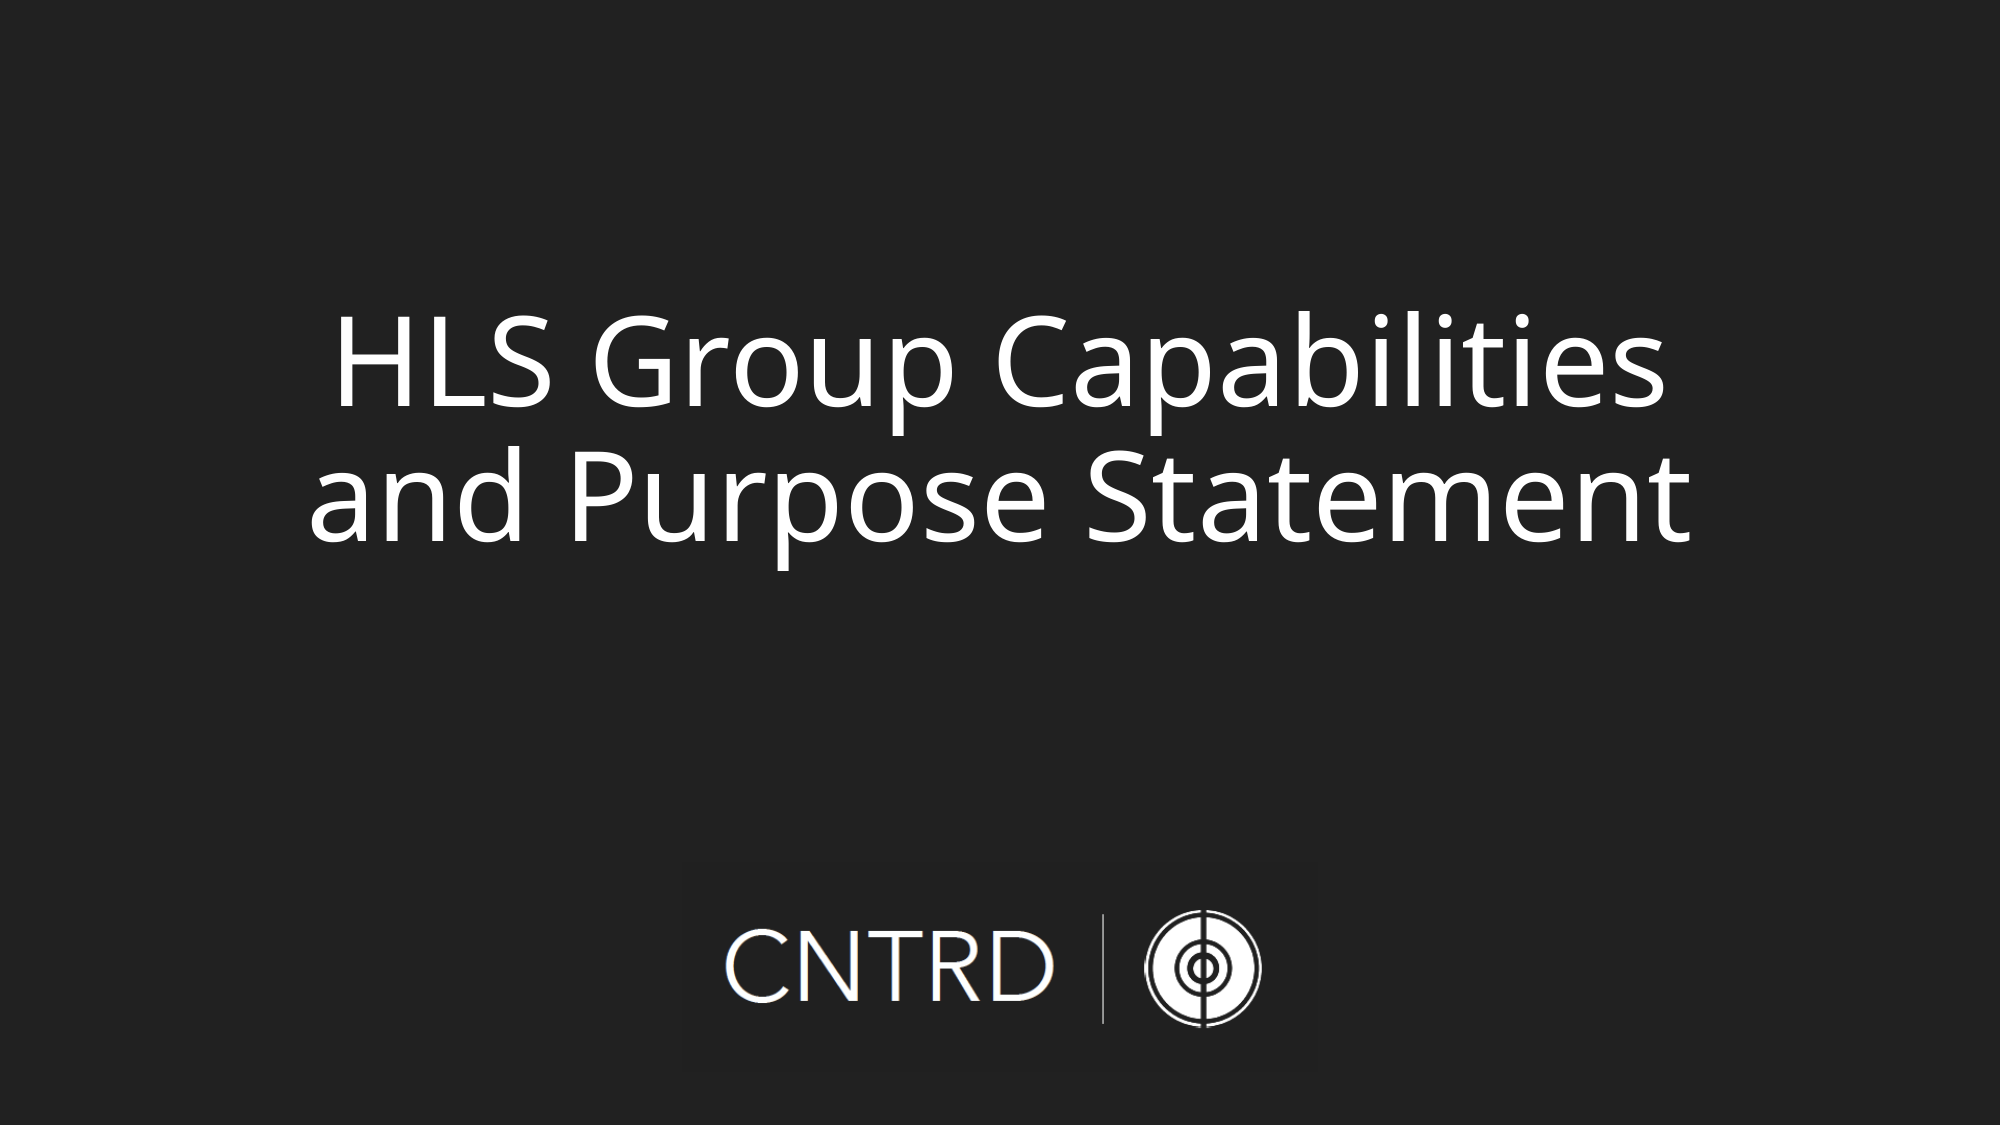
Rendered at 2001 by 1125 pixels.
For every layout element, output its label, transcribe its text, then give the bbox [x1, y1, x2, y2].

picture [682, 862, 1318, 1072]
title HLS Group Capabilities and Purpose Statement [249, 184, 1750, 576]
